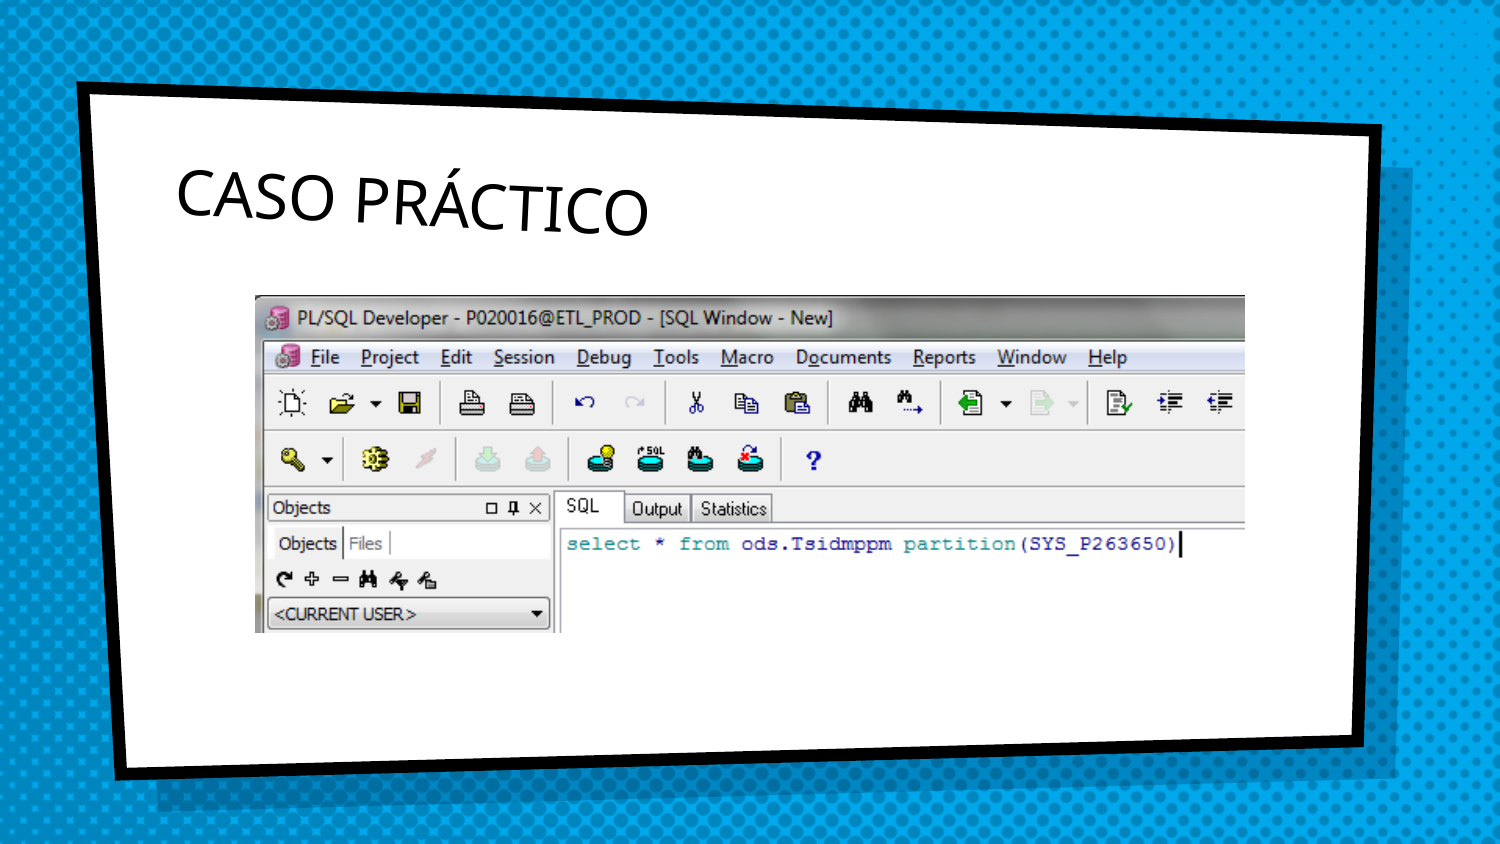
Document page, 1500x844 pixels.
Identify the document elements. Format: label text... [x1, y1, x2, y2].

title CASO PRÁCTICO [157, 116, 1316, 296]
picture [255, 295, 1245, 634]
